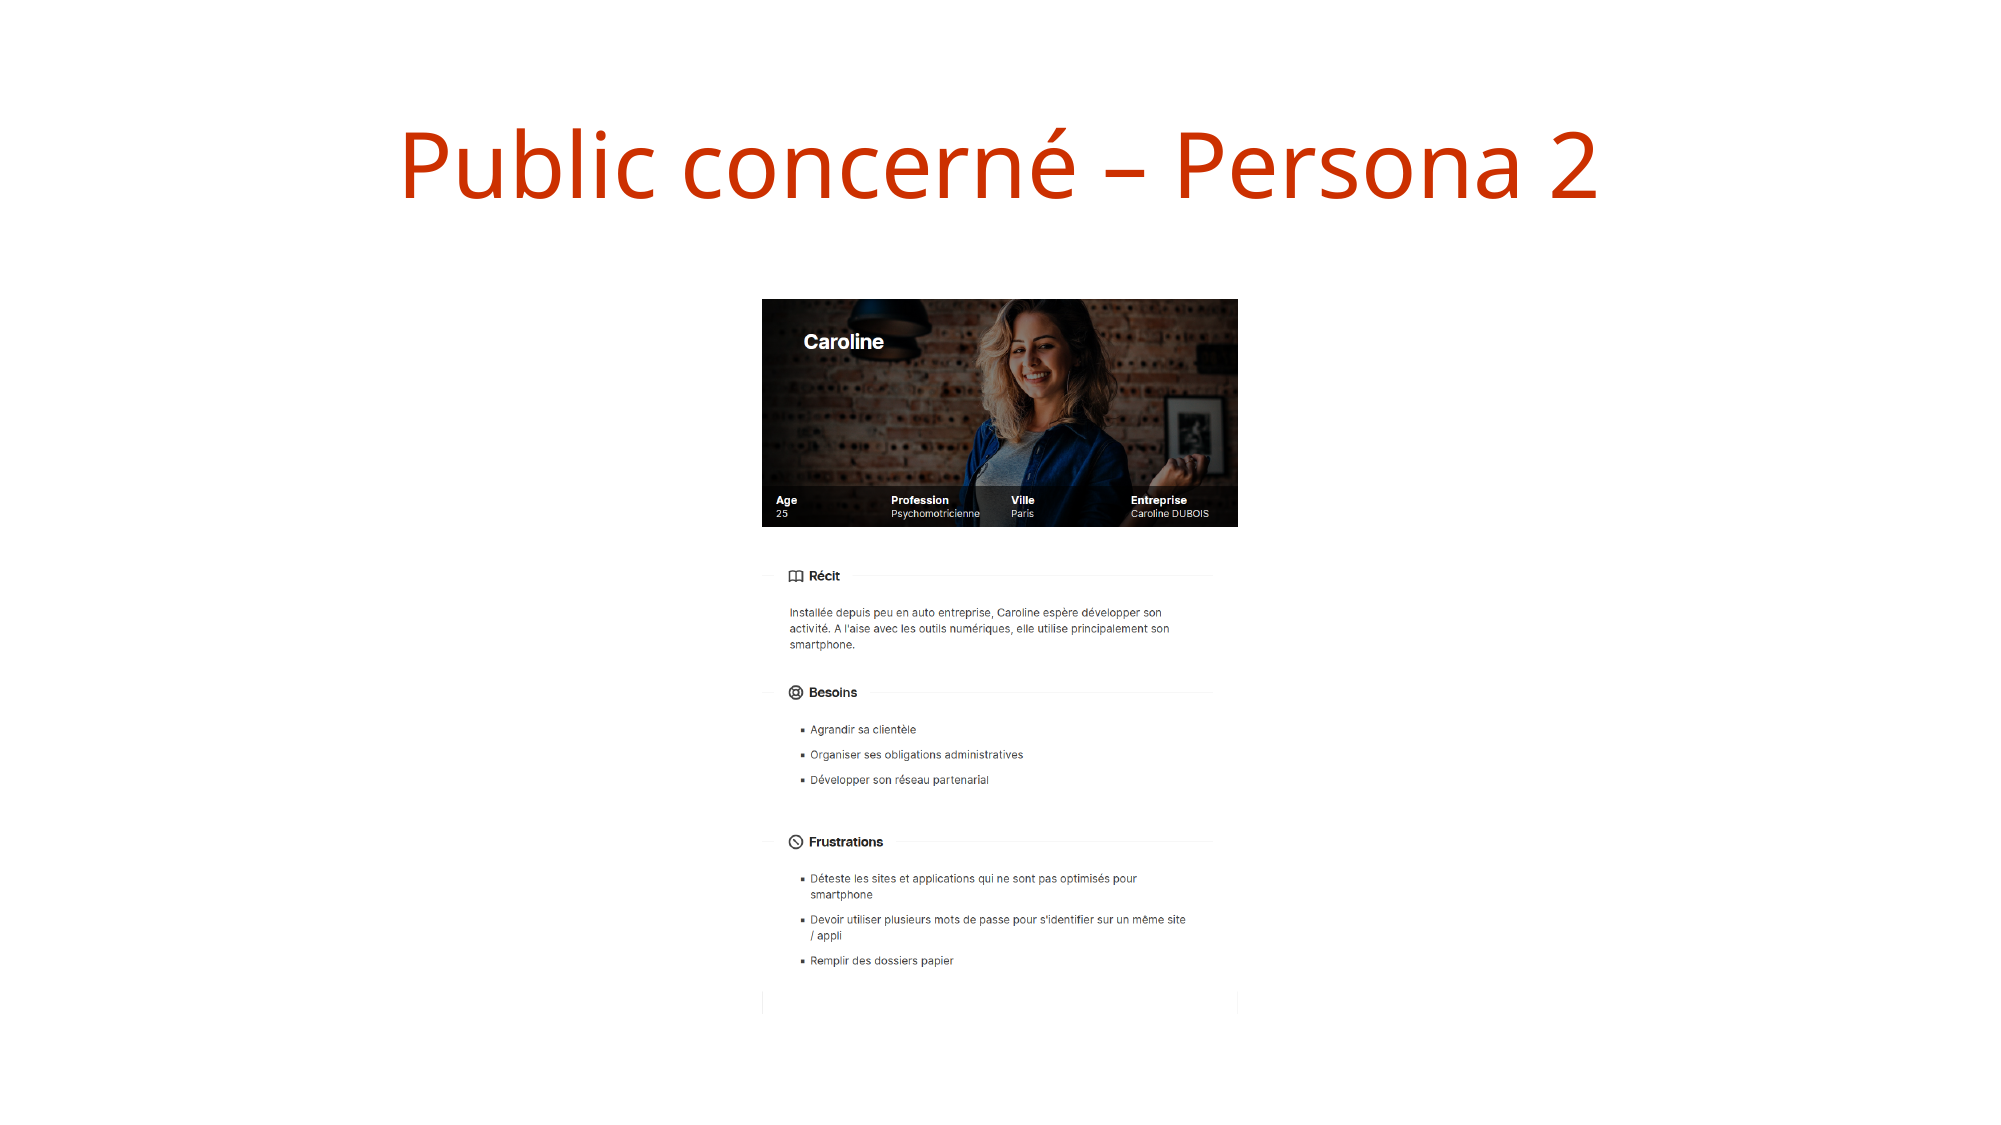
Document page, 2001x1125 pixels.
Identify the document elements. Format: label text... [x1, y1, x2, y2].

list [762, 299, 1238, 1014]
title Public concerné – Persona 2 [137, 59, 1863, 278]
